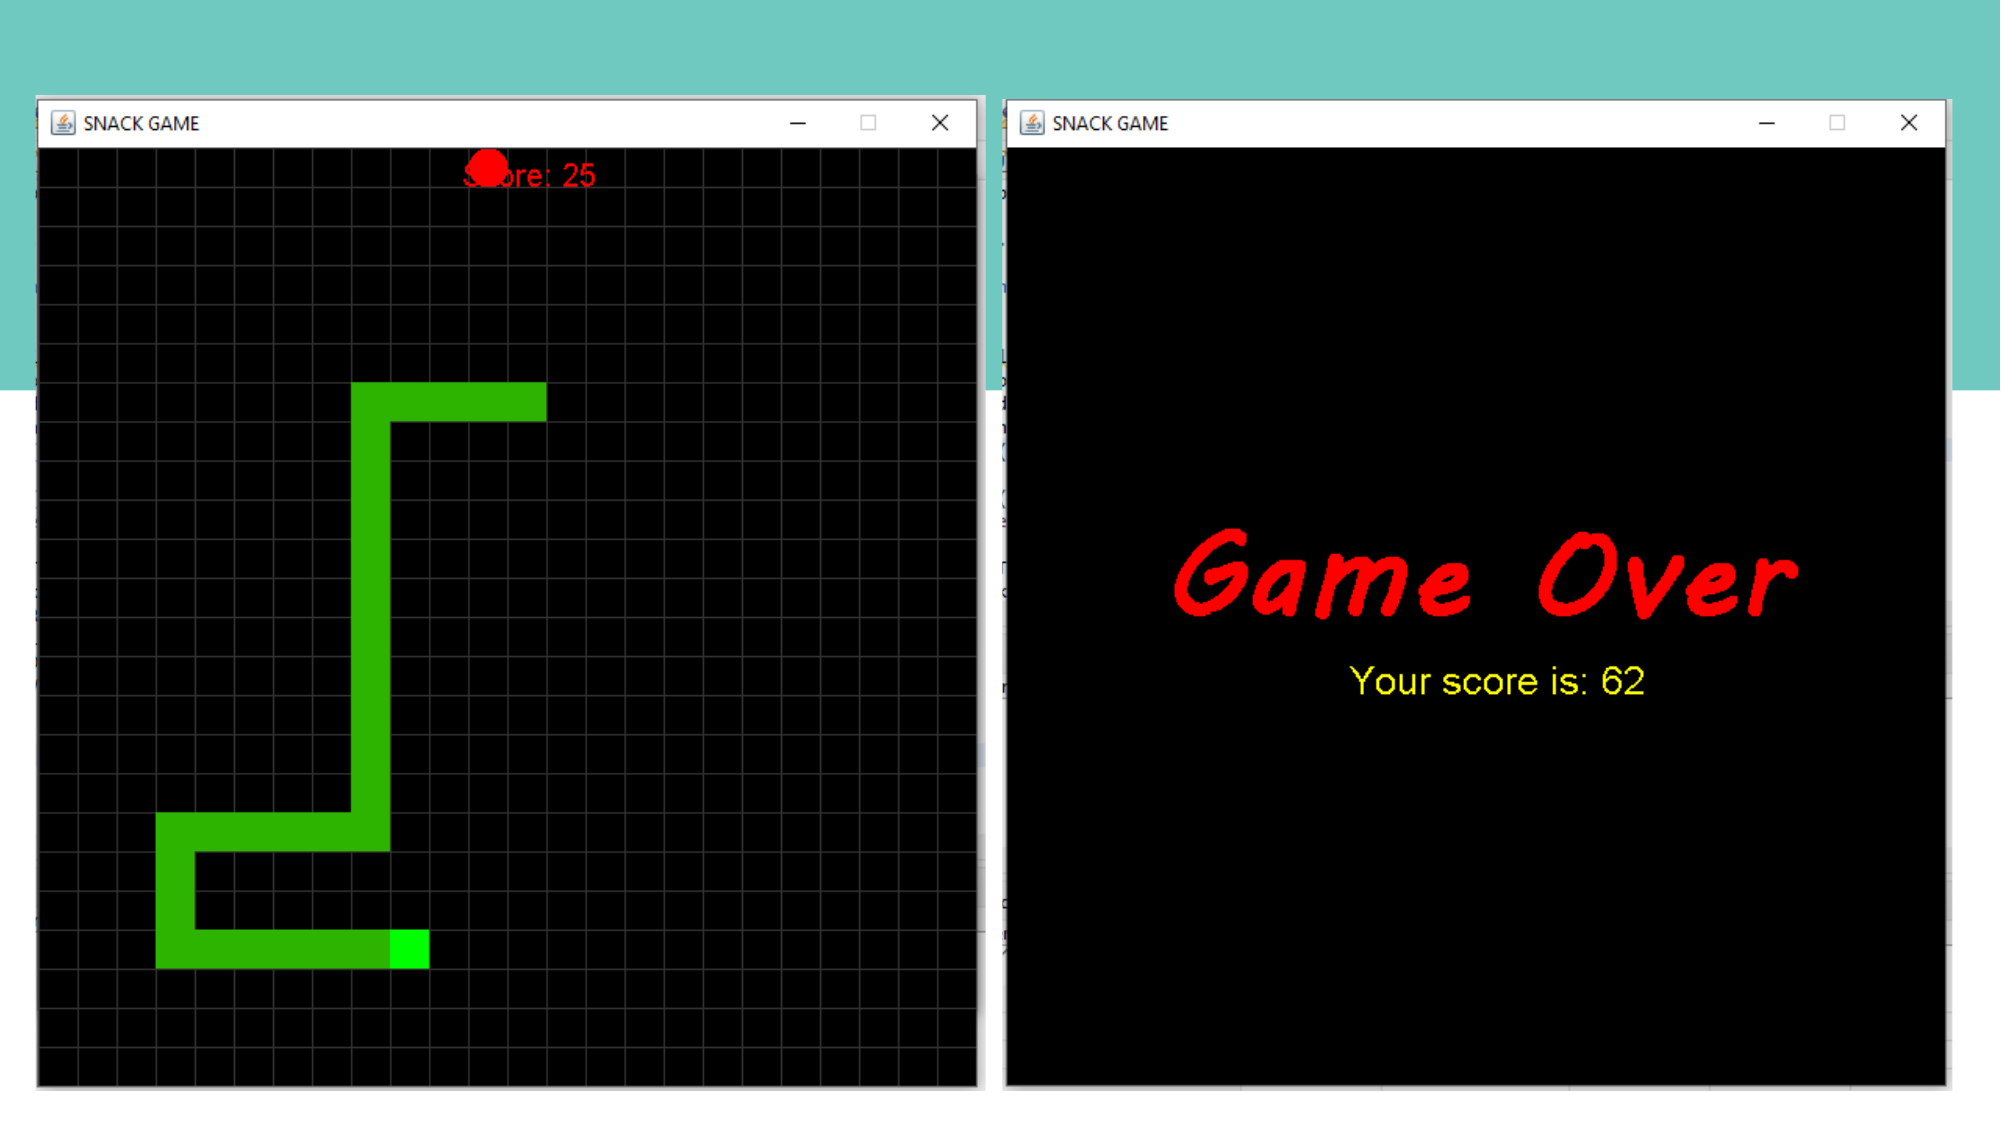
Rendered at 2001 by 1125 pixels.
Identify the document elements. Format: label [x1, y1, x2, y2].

picture [1002, 99, 1953, 1091]
picture [35, 95, 986, 1091]
